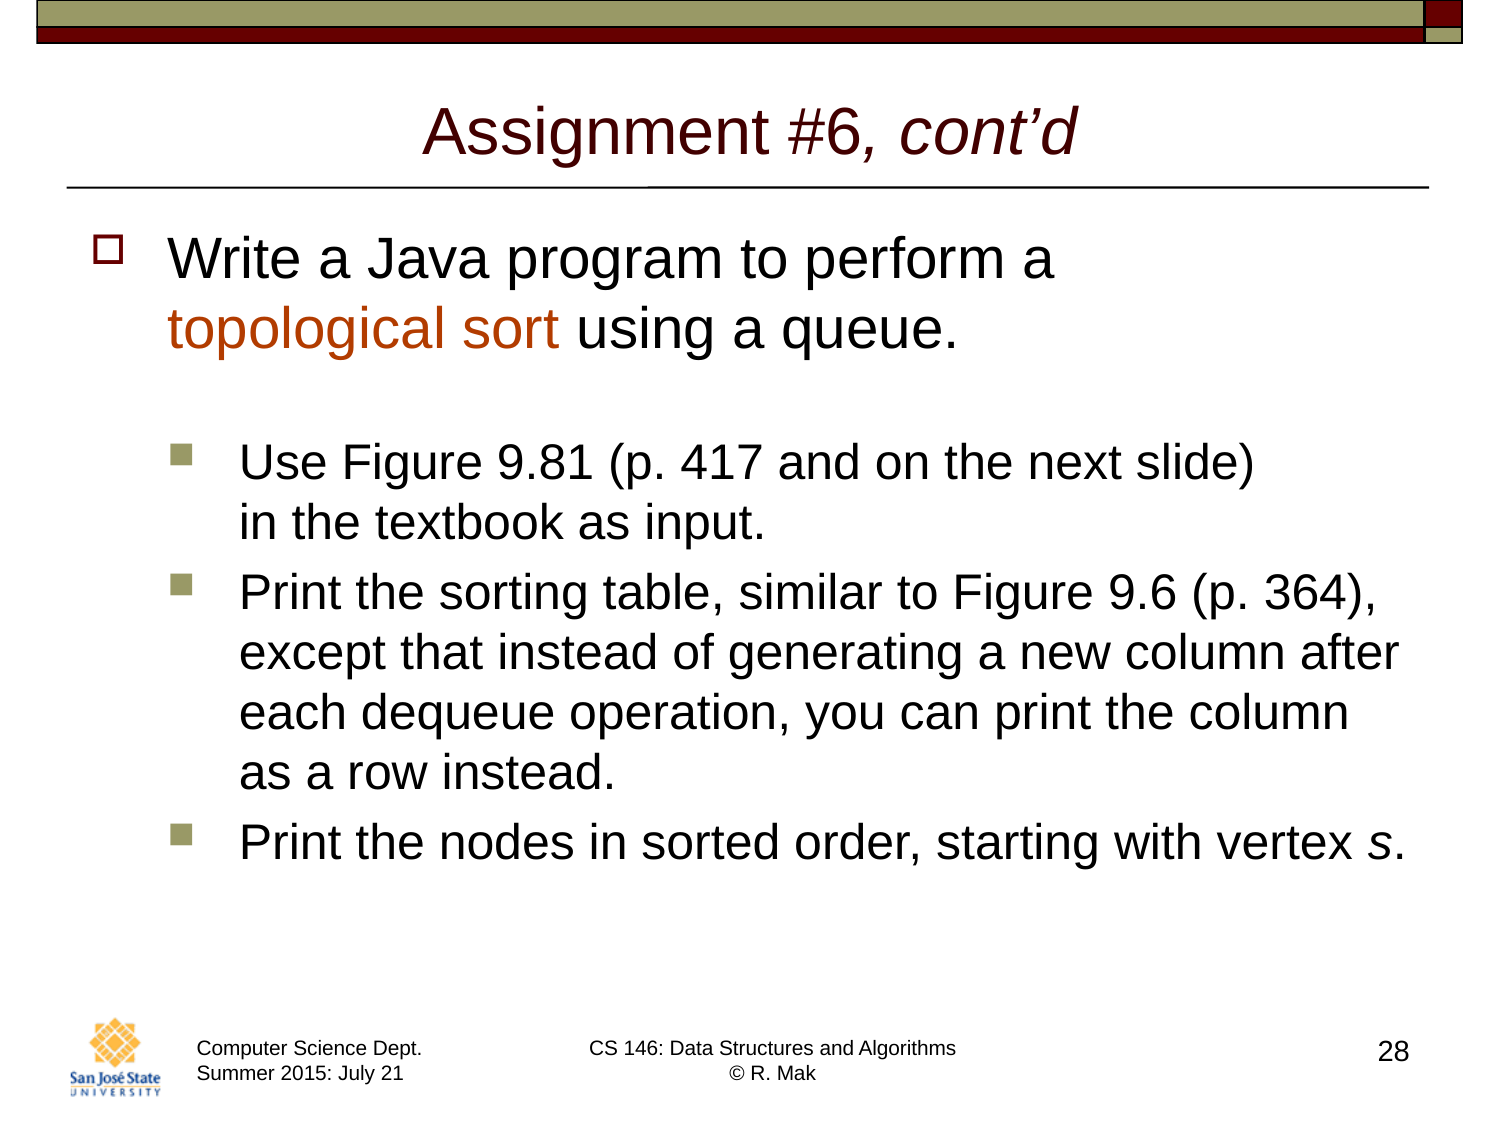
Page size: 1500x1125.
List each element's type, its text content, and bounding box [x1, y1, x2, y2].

title Assignment #6, cont’d [75, 67, 1425, 175]
list Write a Java program to perform a topological sort using a queue. Use Figure 9.81 (p. 417 and on the next slide) in the textbook as input. Print the sorting table, similar to Figure 9.6 (p. 364), except that instead of generating a new column after each dequeue operation, you can print the column as a row instead. Print the nodes in sorted order, starting with vertex s. [75, 212, 1425, 1006]
picture [60, 1012, 166, 1112]
slide_number 28 [1112, 1025, 1425, 1100]
